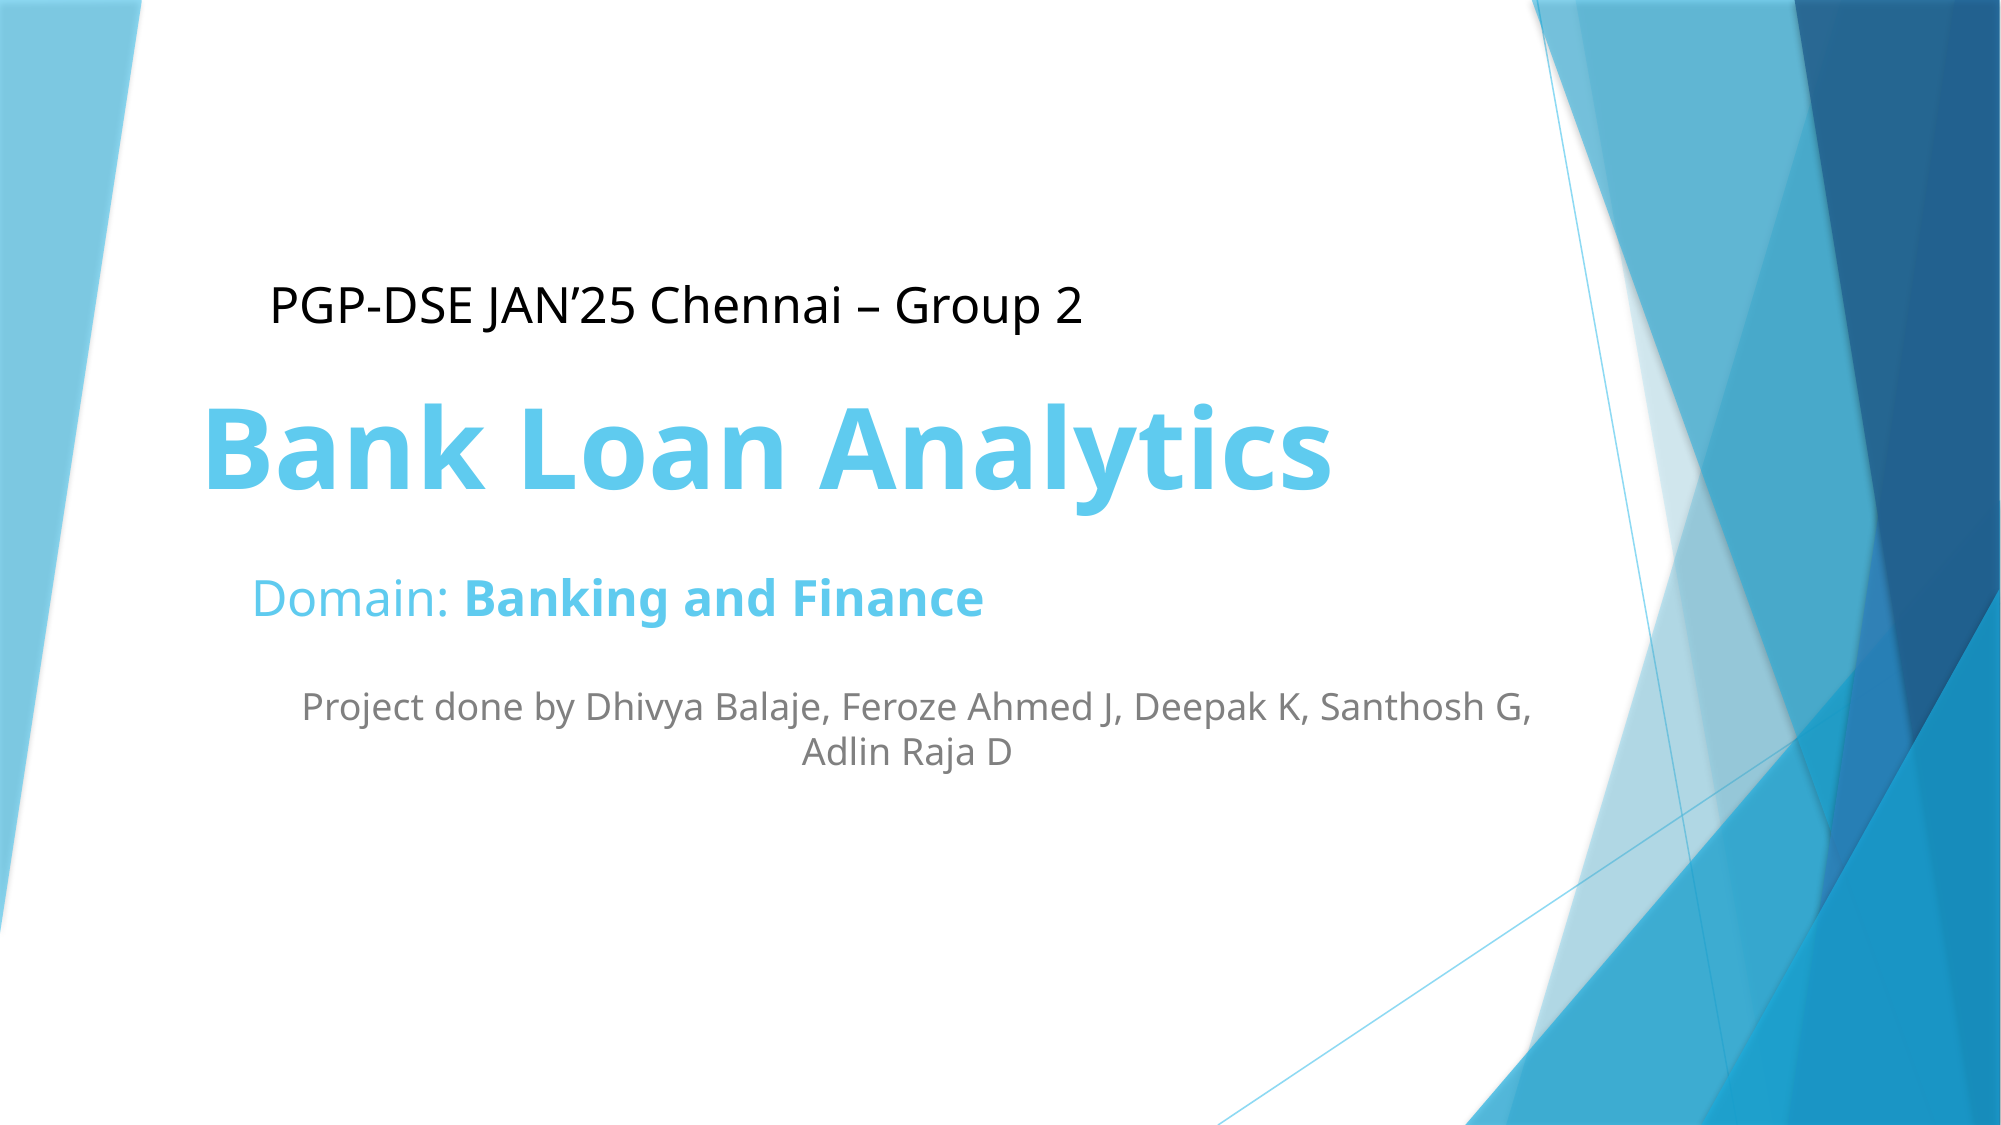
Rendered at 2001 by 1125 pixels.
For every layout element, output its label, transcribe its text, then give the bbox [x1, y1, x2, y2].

title Bank Loan Analytics [76, 249, 1351, 520]
text_box PGP-DSE JAN’25 Chennai – Group 2 [0, 269, 1100, 341]
subtitle Project done by Dhivya Balaje, Feroze Ahmed J, Deepak K, Santhosh G, Adlin Raja D [280, 675, 1555, 856]
text_box Domain: Banking and Finance [0, 562, 1000, 634]
